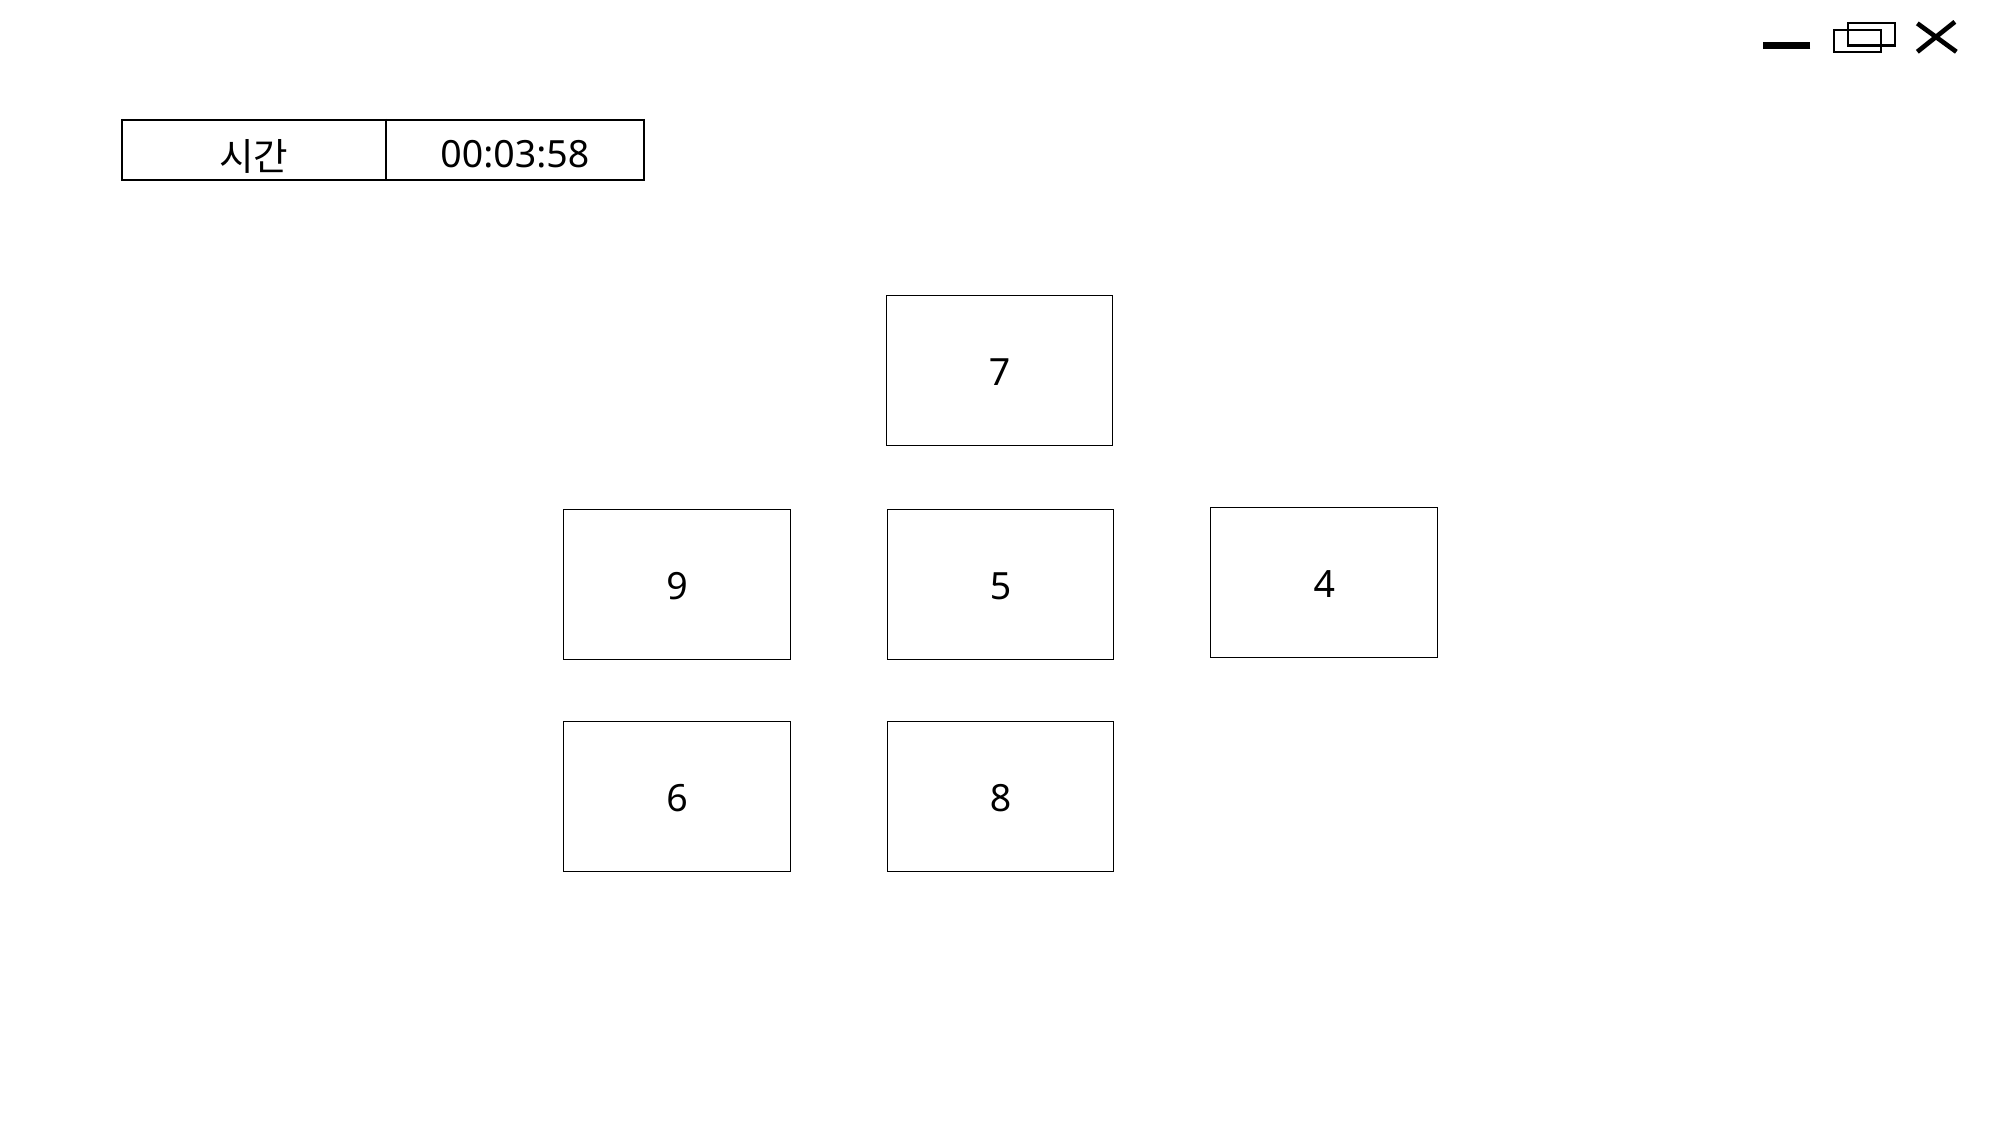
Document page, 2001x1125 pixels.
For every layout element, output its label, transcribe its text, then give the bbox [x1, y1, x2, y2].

text_box 7 [886, 295, 1113, 446]
text_box [1847, 22, 1896, 47]
text_box [1833, 29, 1882, 53]
table_header 시간 [123, 121, 385, 179]
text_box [563, 507, 1438, 874]
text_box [1917, 21, 1955, 52]
table_header 00:03:58 [387, 121, 643, 179]
